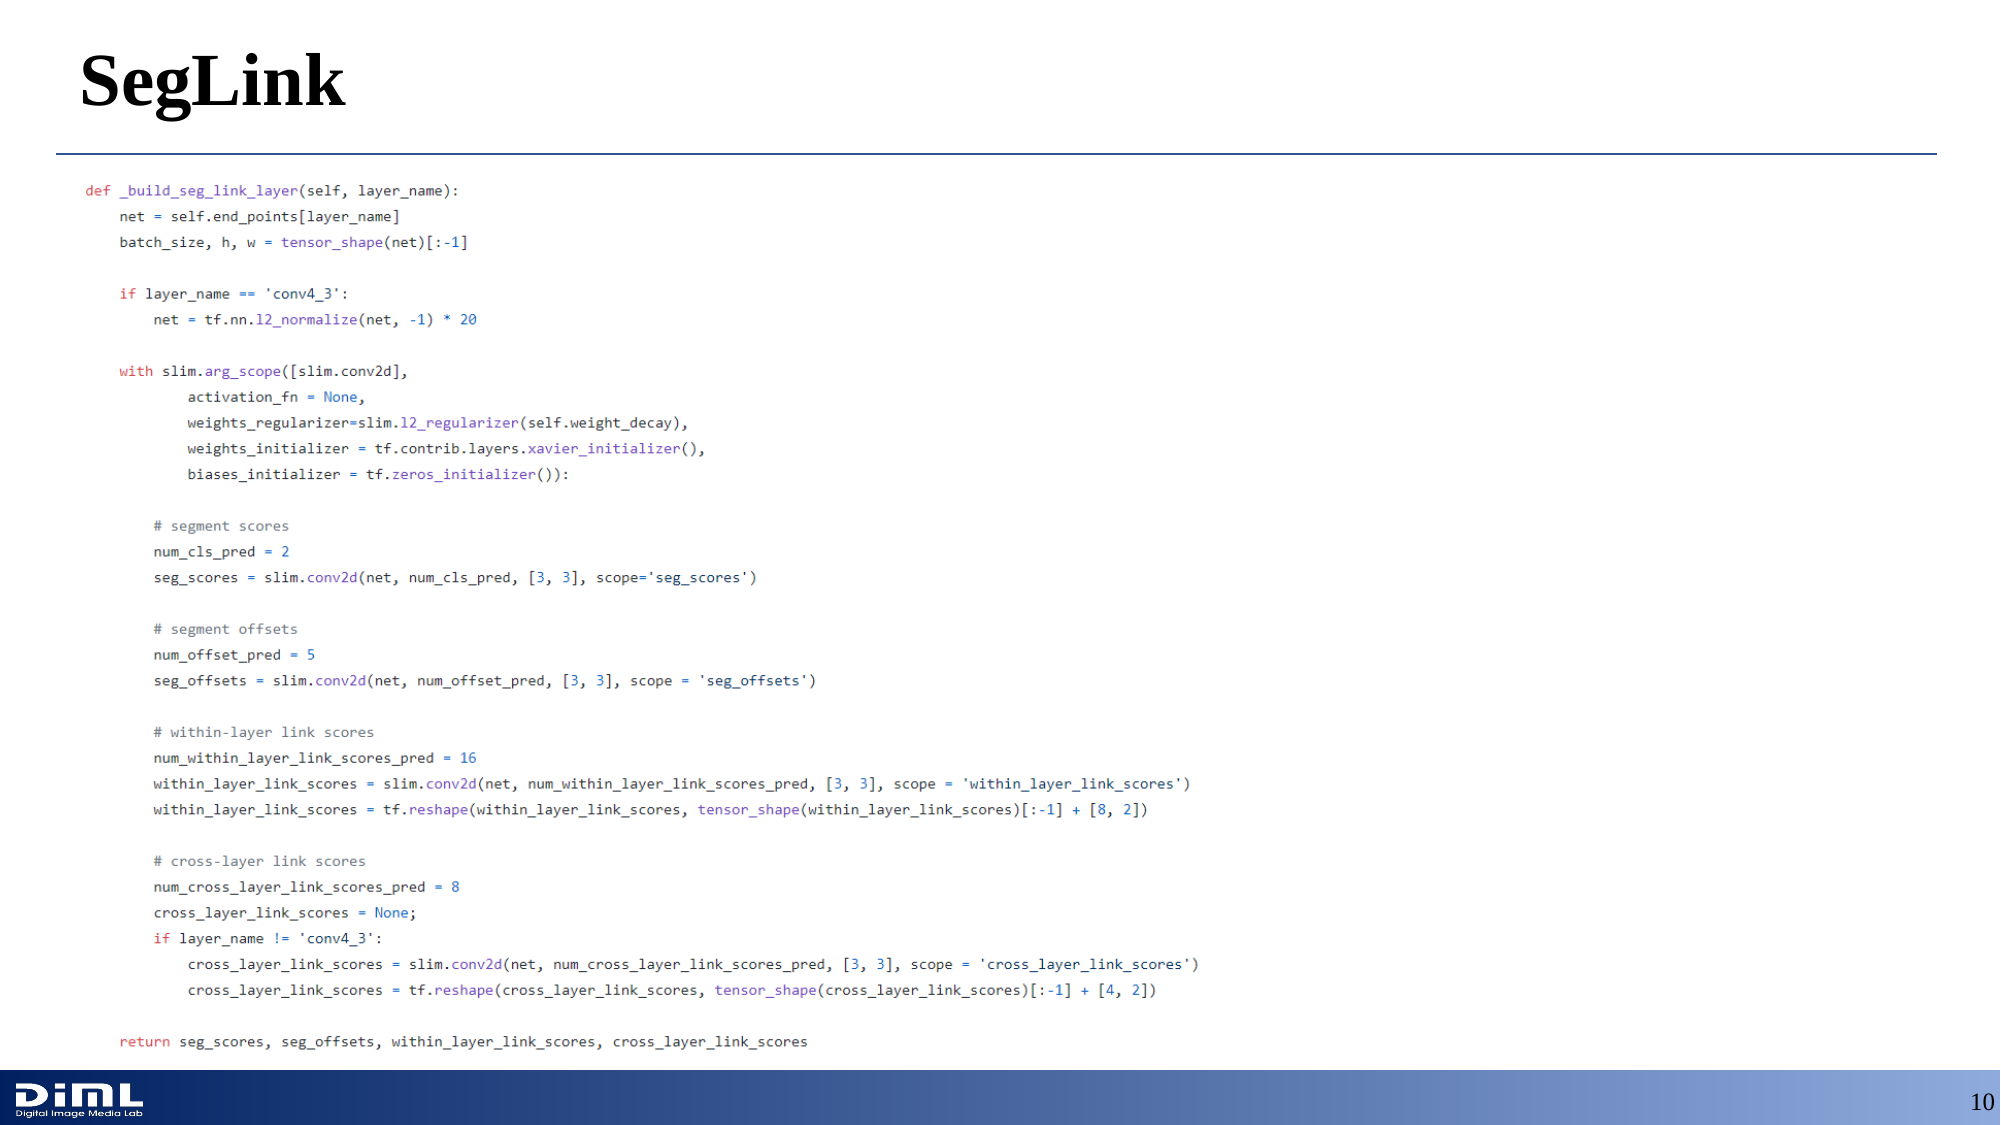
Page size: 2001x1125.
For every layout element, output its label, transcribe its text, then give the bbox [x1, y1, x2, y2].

text_box SegLink [64, 11, 1983, 152]
picture [11, 1078, 147, 1122]
picture [81, 180, 1209, 1065]
slide_number 10 [1560, 1070, 2000, 1125]
